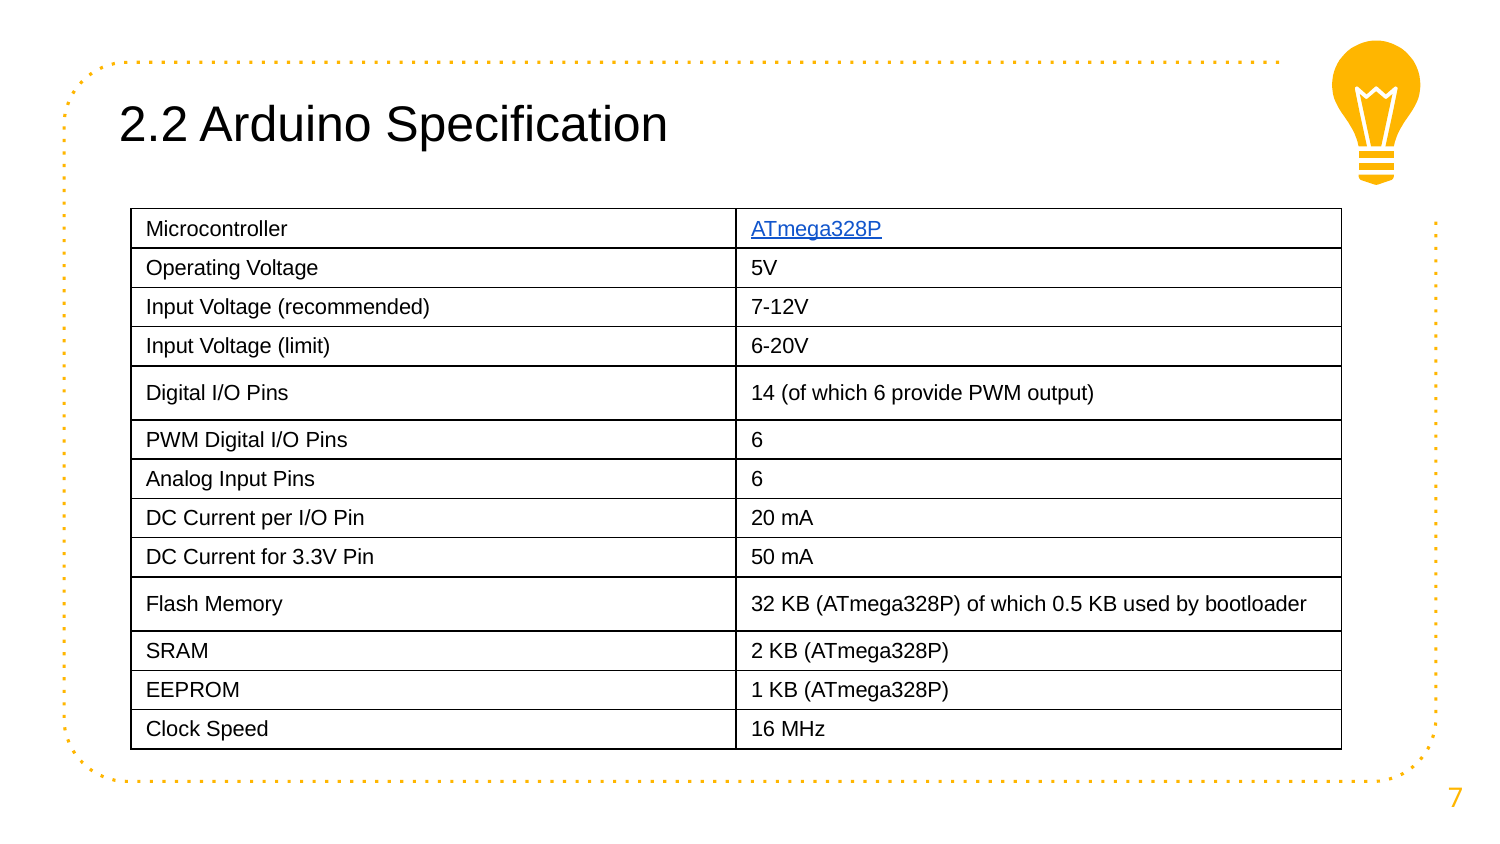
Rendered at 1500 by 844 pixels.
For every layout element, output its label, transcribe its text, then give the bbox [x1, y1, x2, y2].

table_cell 50 mA [737, 538, 1341, 576]
table_cell Clock Speed [132, 710, 735, 748]
table_cell 2 KB (ATmega328P) [737, 632, 1341, 670]
table_cell 1 KB (ATmega328P) [737, 671, 1341, 709]
table_cell DC Current for 3.3V Pin [132, 538, 735, 576]
table_cell DC Current per I/O Pin [132, 499, 735, 537]
table_cell SRAM [132, 632, 735, 670]
table_cell Flash Memory [132, 578, 735, 630]
table_cell PWM Digital I/O Pins [132, 421, 735, 458]
table_cell Operating Voltage [132, 249, 735, 287]
slide_number 7 [1411, 753, 1500, 844]
table_cell 32 KB (ATmega328P) of which 0.5 KB used by bootloader [737, 578, 1341, 630]
table_cell Input Voltage (recommended) [132, 288, 735, 326]
table_cell 6-20V [737, 327, 1341, 365]
table_header Microcontroller [132, 209, 735, 247]
table_cell 16 MHz [737, 710, 1341, 748]
table_header ATmega328P [737, 209, 1341, 247]
table_cell 6 [737, 460, 1341, 498]
table_cell 5V [737, 249, 1341, 287]
table_cell Digital I/O Pins [132, 367, 735, 419]
table_cell Analog Input Pins [132, 460, 735, 498]
table_cell EEPROM [132, 671, 735, 709]
table_cell 6 [737, 421, 1341, 458]
table_cell 7-12V [737, 288, 1341, 326]
text_box 2.2 Arduino Specification [103, 83, 814, 159]
table_cell Input Voltage (limit) [132, 327, 735, 365]
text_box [1331, 40, 1421, 186]
table_cell 20 mA [737, 499, 1341, 537]
table_cell 14 (of which 6 provide PWM output) [737, 367, 1341, 419]
